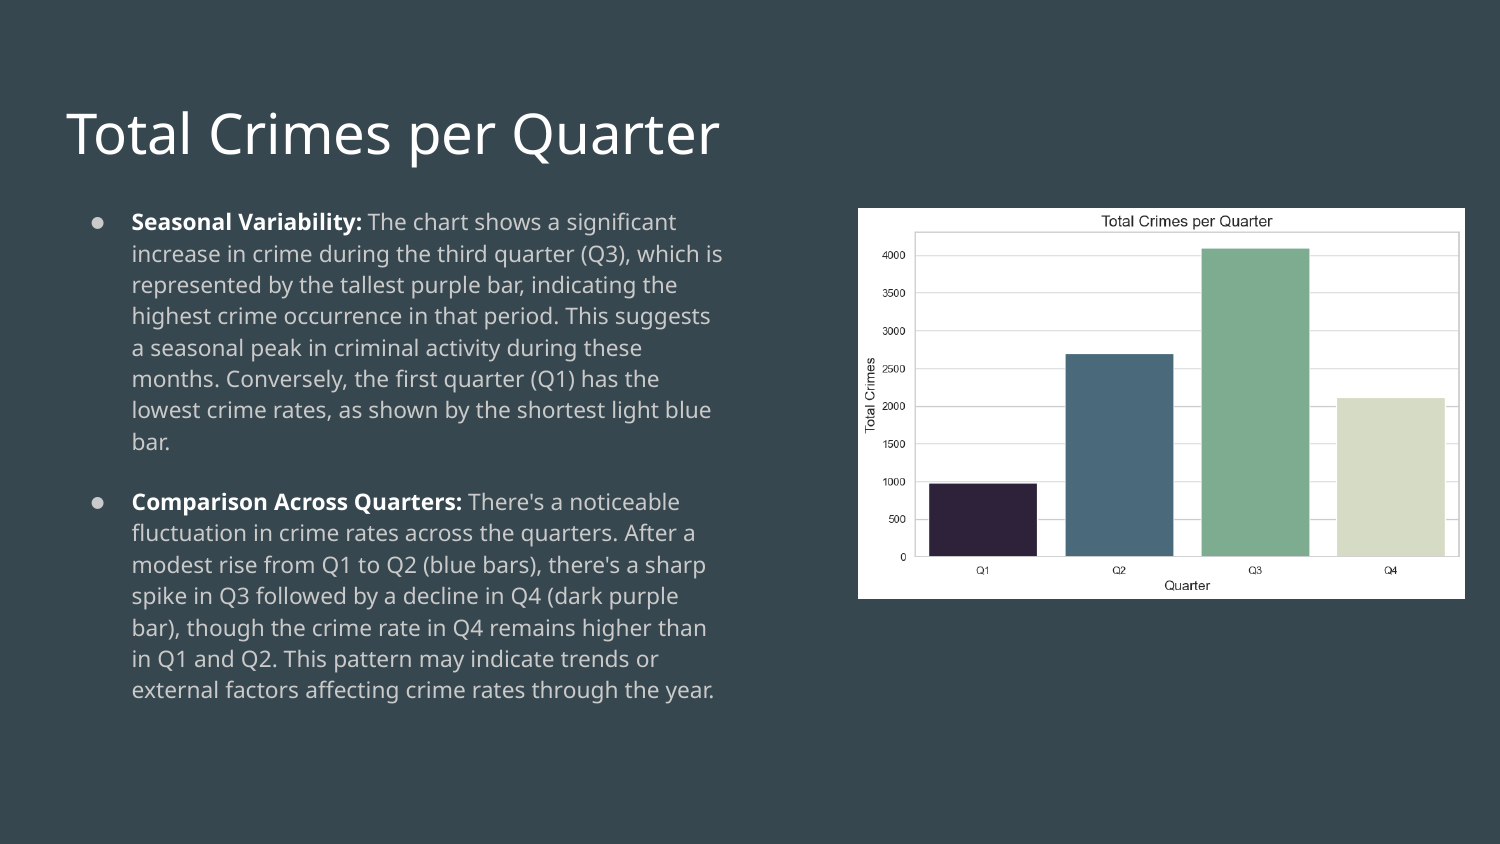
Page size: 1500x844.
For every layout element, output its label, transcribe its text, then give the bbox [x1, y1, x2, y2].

title Total Crimes per Quarter [51, 72, 1449, 167]
text_box [90, 208, 901, 800]
picture [857, 207, 1465, 599]
list Seasonal Variability: The chart shows a significant increase in crime during the third quarter (Q3), which is represented by the tallest purple bar, indicating the highest crime occurrence in that period. This suggests a seasonal peak in criminal activity during these months. Conversely, the first quarter (Q1) has the lowest crime rates, as shown by the shortest light blue bar. Comparison Across Quarters: There's a noticeable fluctuation in crime rates across the quarters. After a modest rise from Q1 to Q2 (blue bars), there's a sharp spike in Q3 followed by a decline in Q4 (dark purple bar), though the crime rate in Q4 remains higher than in Q1 and Q2. This pattern may indicate trends or external factors affecting crime rates through the year. [51, 189, 740, 750]
